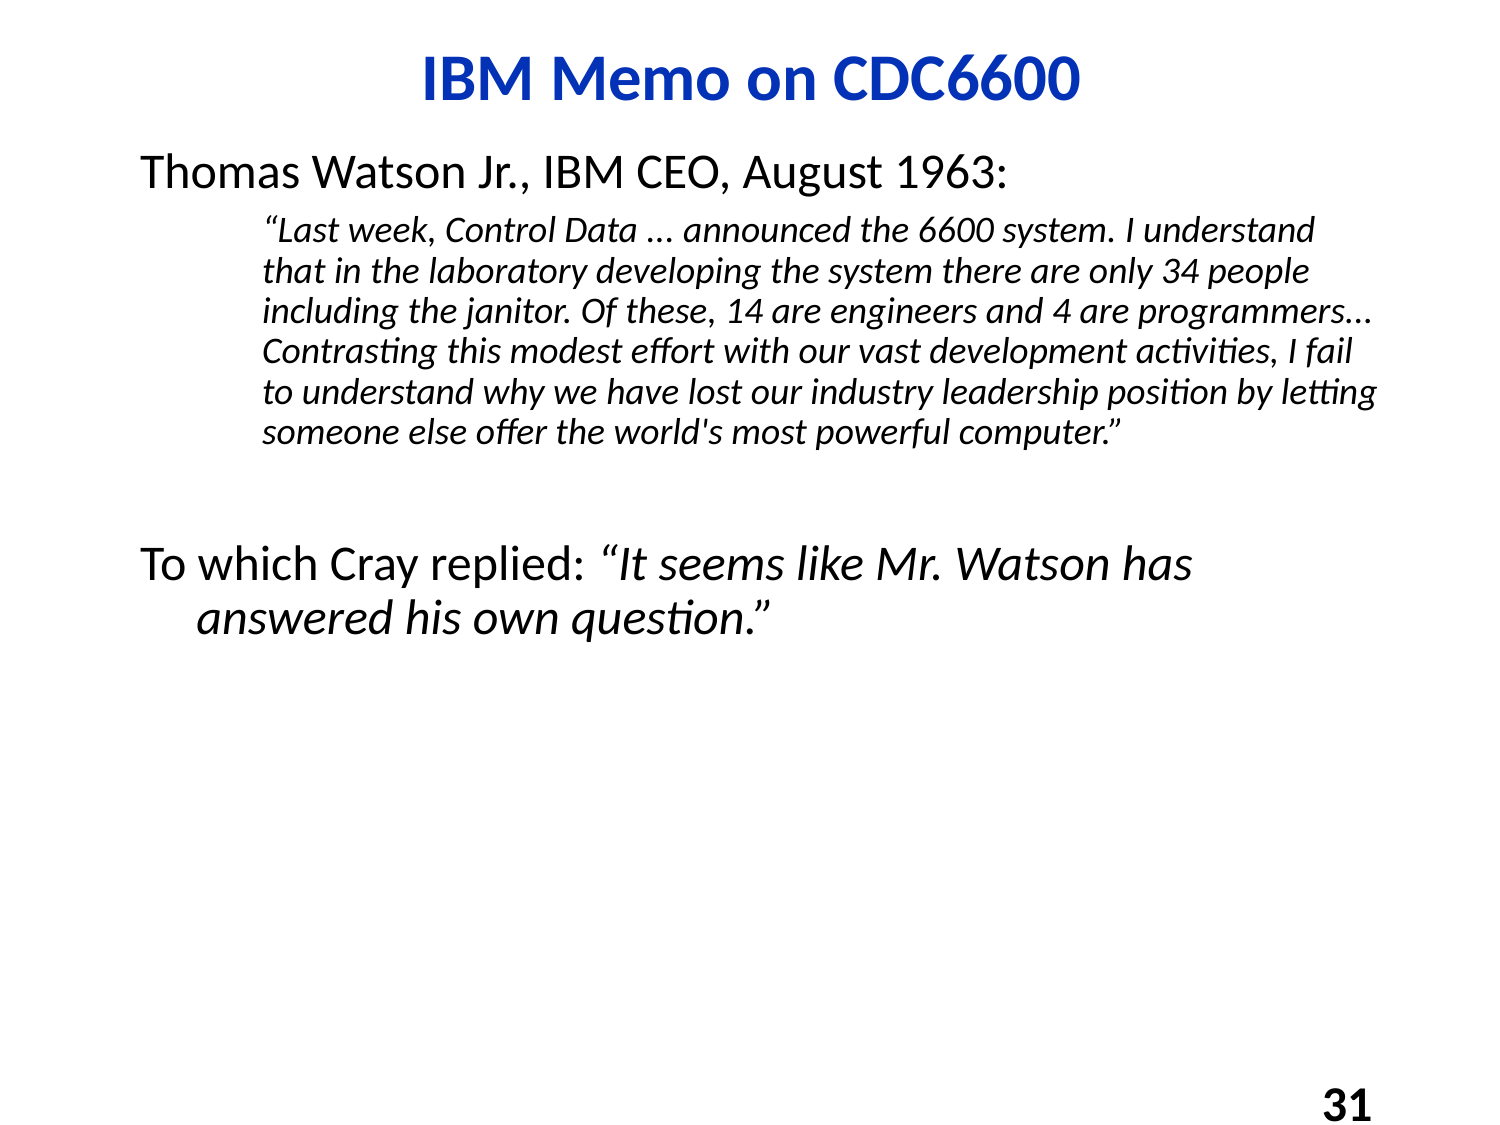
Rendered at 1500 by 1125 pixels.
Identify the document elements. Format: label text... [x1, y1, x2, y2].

list Thomas Watson Jr., IBM CEO, August 1963: “Last week, Control Data ... announced the 6600 system. I understand that in the laboratory developing the system there are only 34 people including the janitor. Of these, 14 are engineers and 4 are programmers... Contrasting this modest effort with our vast development activities, I fail to understand why we have lost our industry leadership position by letting someone else offer the world's most powerful computer.” To which Cray replied: “It seems like Mr. Watson has answered his own question.” [124, 137, 1401, 1005]
slide_number 31 [1074, 1076, 1388, 1125]
title IBM Memo on CDC6600 [51, 0, 1452, 158]
